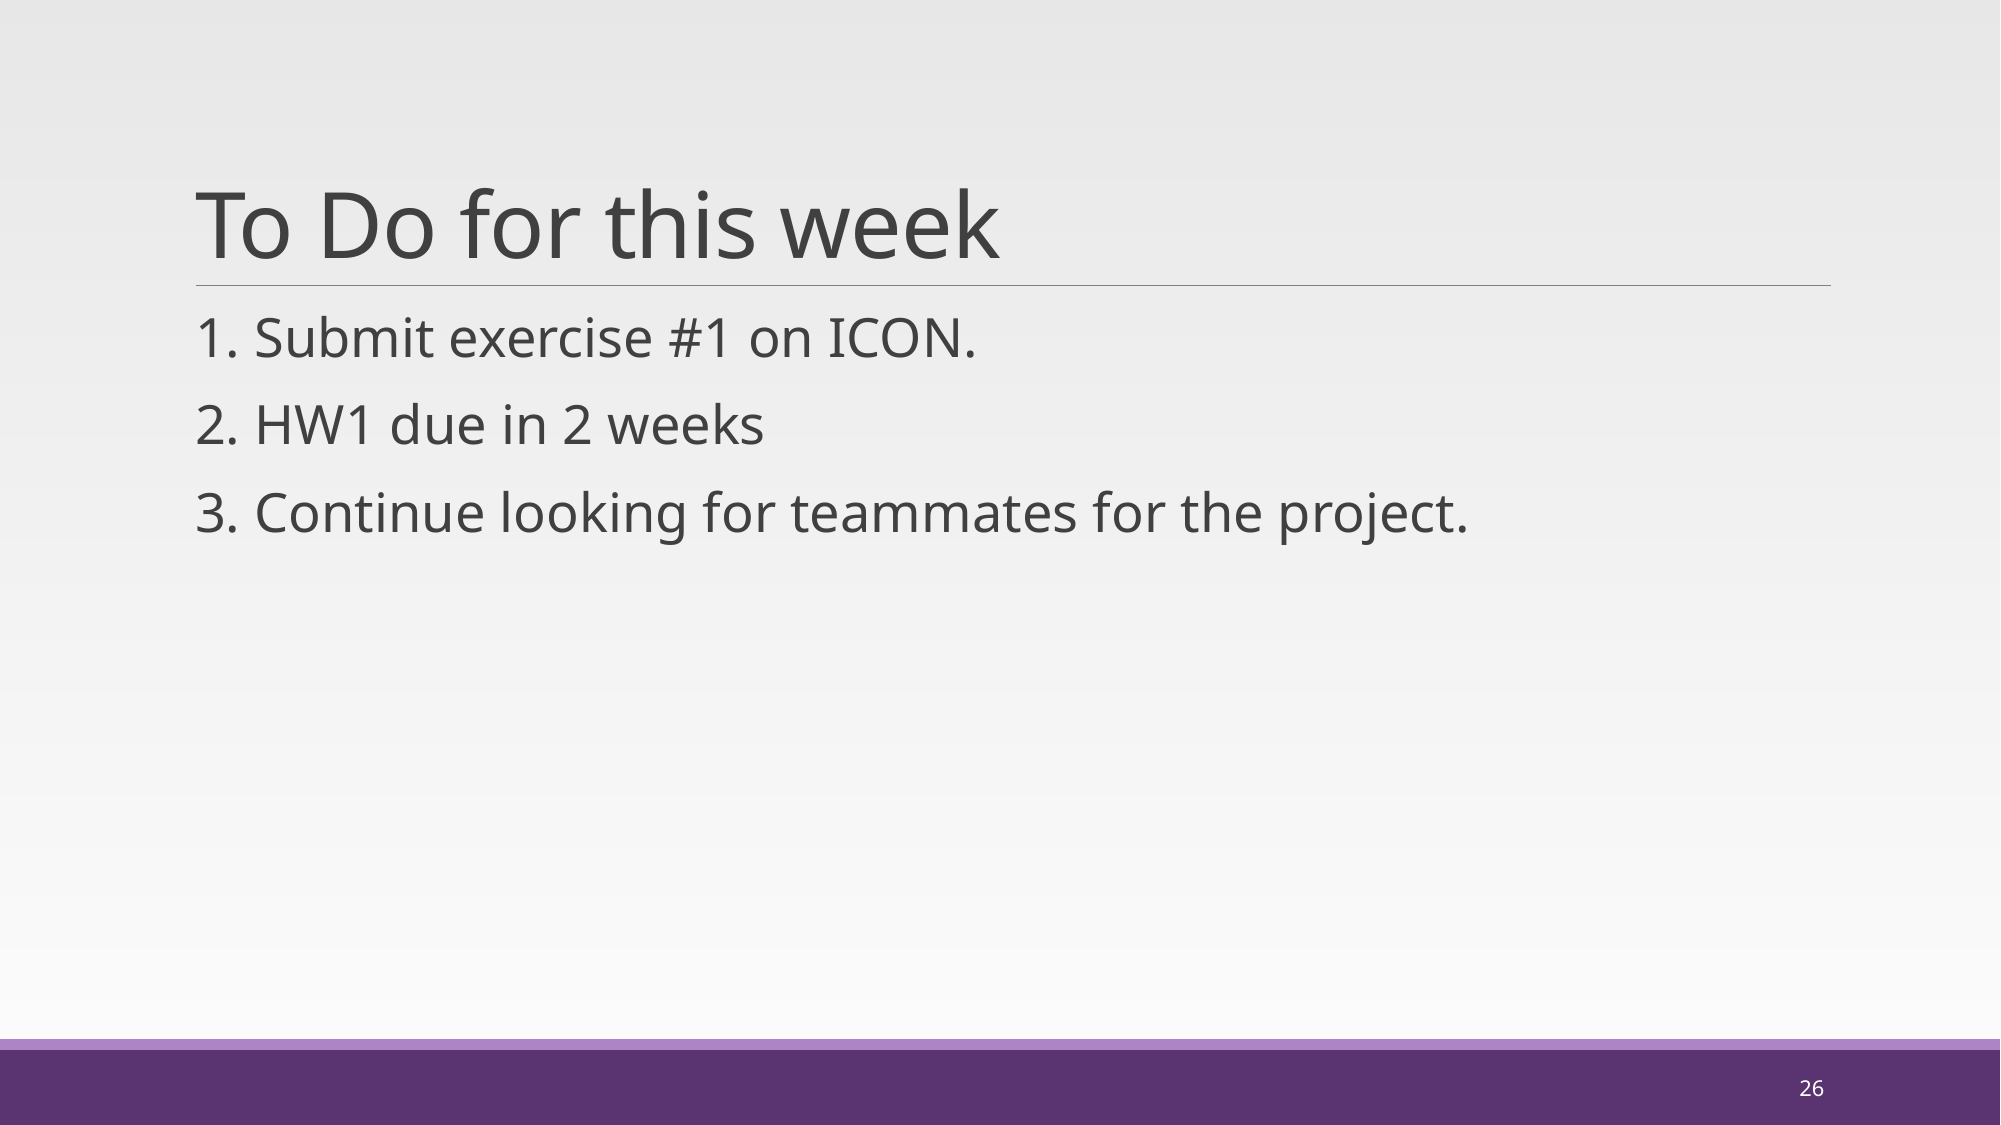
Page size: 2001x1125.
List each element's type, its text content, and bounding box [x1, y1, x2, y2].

slide_number 26 [1624, 1059, 1840, 1120]
title To Do for this week [180, 47, 1830, 285]
list 1. Submit exercise #1 on ICON. 2. HW1 due in 2 weeks 3. Continue looking for teammates for the project. [180, 302, 1871, 963]
